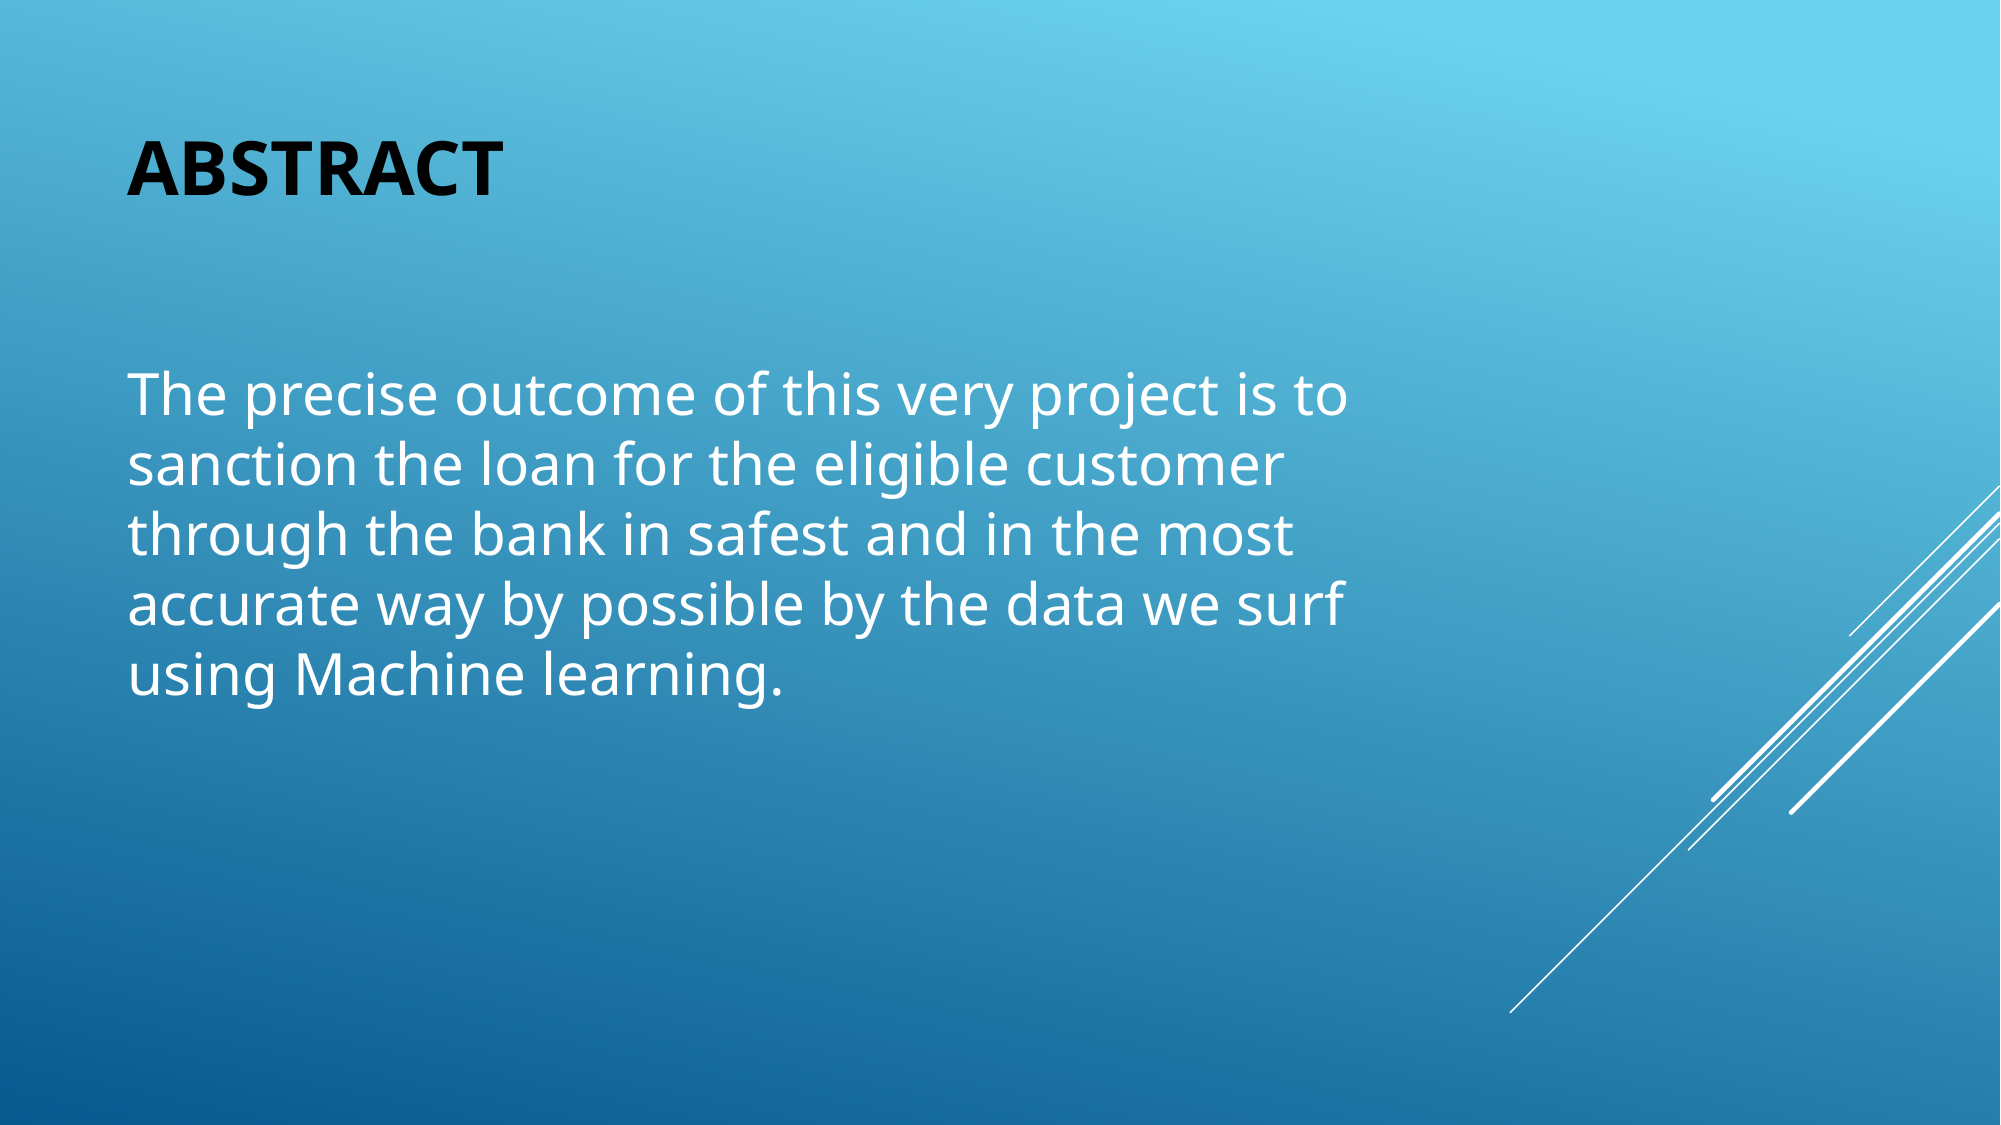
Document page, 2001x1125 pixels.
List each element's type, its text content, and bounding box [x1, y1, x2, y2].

list The precise outcome of this very project is to sanction the loan for the eligible customer through the bank in safest and in the most accurate way by possible by the data we surf using Machine learning. [112, 350, 1513, 596]
title ABSTRACT [112, 65, 1513, 218]
